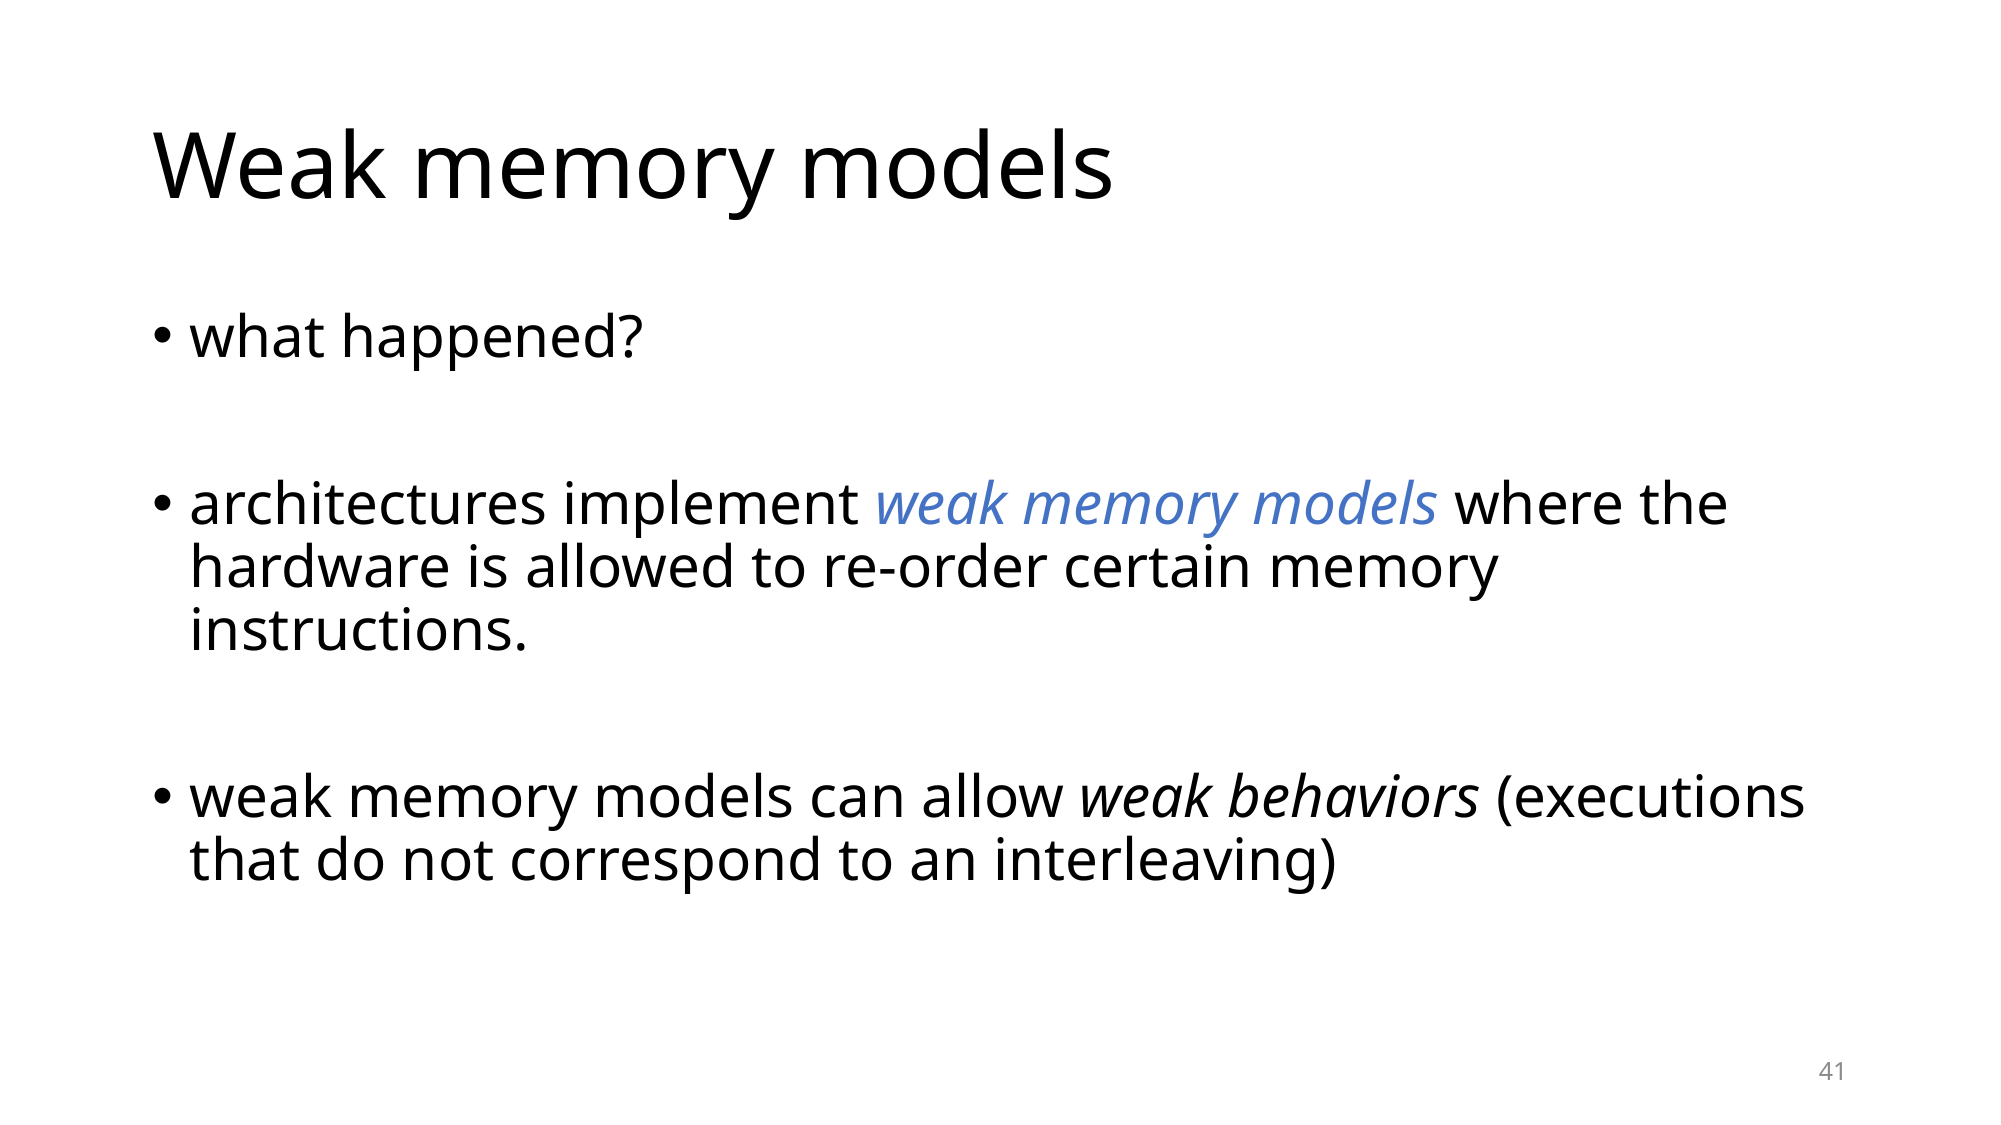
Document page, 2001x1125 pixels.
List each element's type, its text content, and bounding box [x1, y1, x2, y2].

list what happened? architectures implement weak memory models where the hardware is allowed to re-order certain memory instructions. weak memory models can allow weak behaviors (executions that do not correspond to an interleaving) [137, 299, 1863, 1014]
slide_number 41 [1412, 1042, 1863, 1103]
title Weak memory models [137, 59, 1863, 278]
